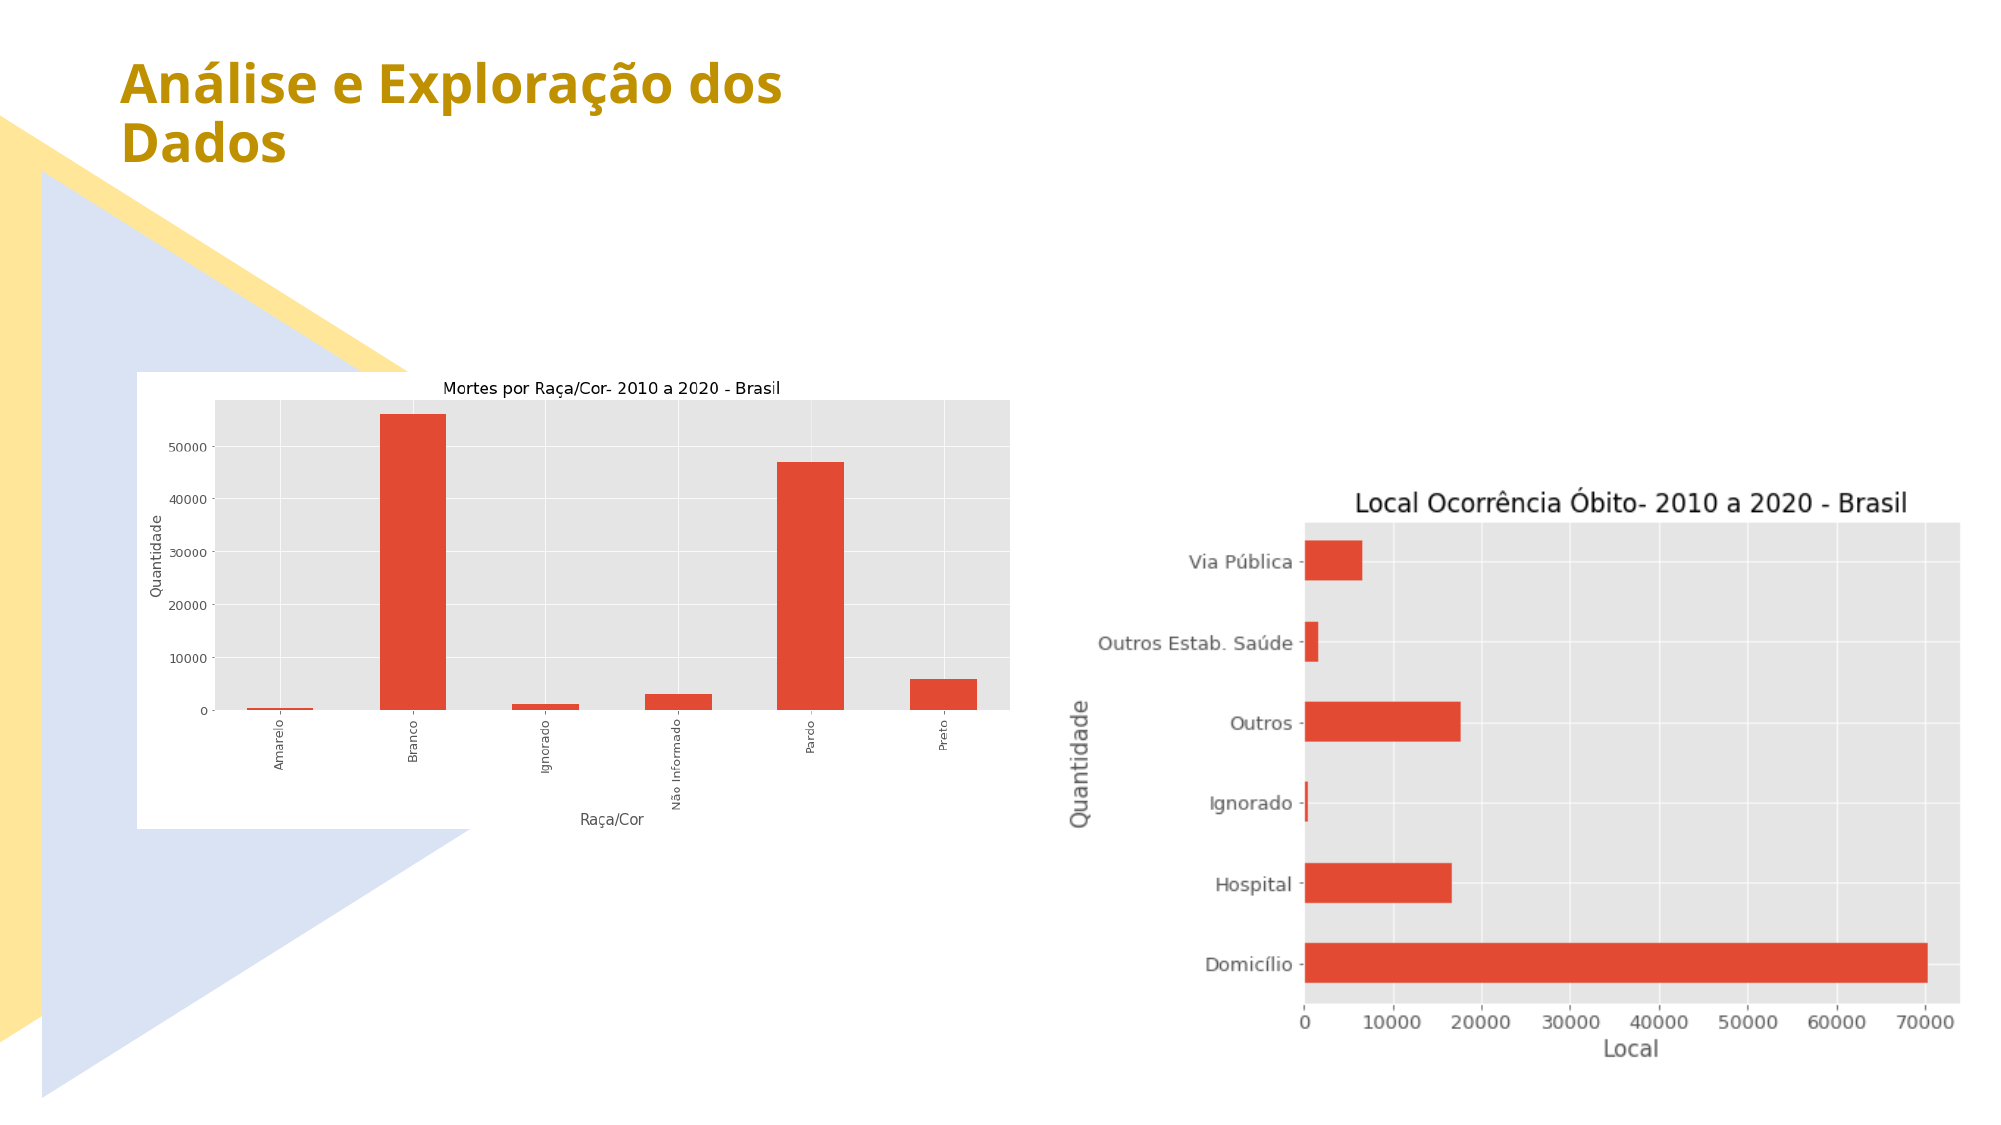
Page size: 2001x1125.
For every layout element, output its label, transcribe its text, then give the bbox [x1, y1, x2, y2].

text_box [0, 115, 780, 1098]
picture [137, 372, 2000, 1066]
title Análise e Exploração dos Dados [105, 59, 822, 172]
